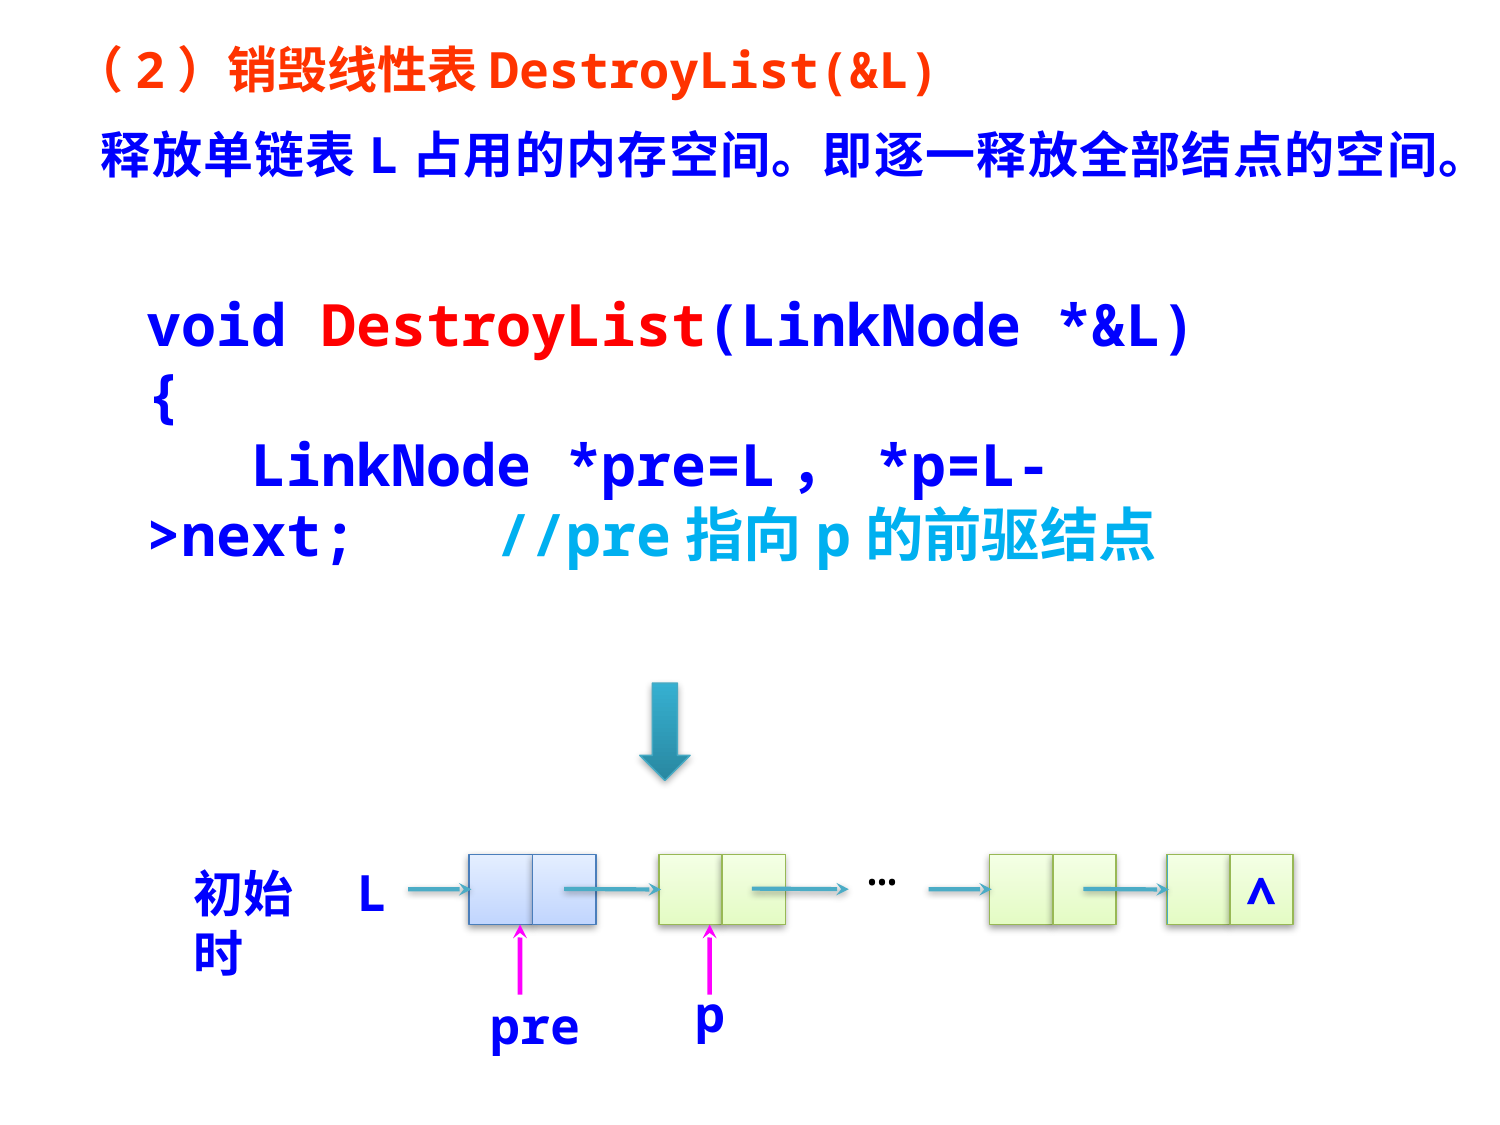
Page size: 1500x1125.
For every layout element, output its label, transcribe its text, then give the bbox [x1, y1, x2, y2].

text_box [178, 682, 1294, 1064]
text_box （2）销毁线性表DestroyList(&L) 释放单链表L占用的内存空间。即逐一释放全部结点的空间。 [35, 31, 1454, 251]
text_box void DestroyList(LinkNode *&L) { LinkNode *pre=L， *p=L->next; //pre指向p的前驱结点 [115, 269, 1484, 658]
